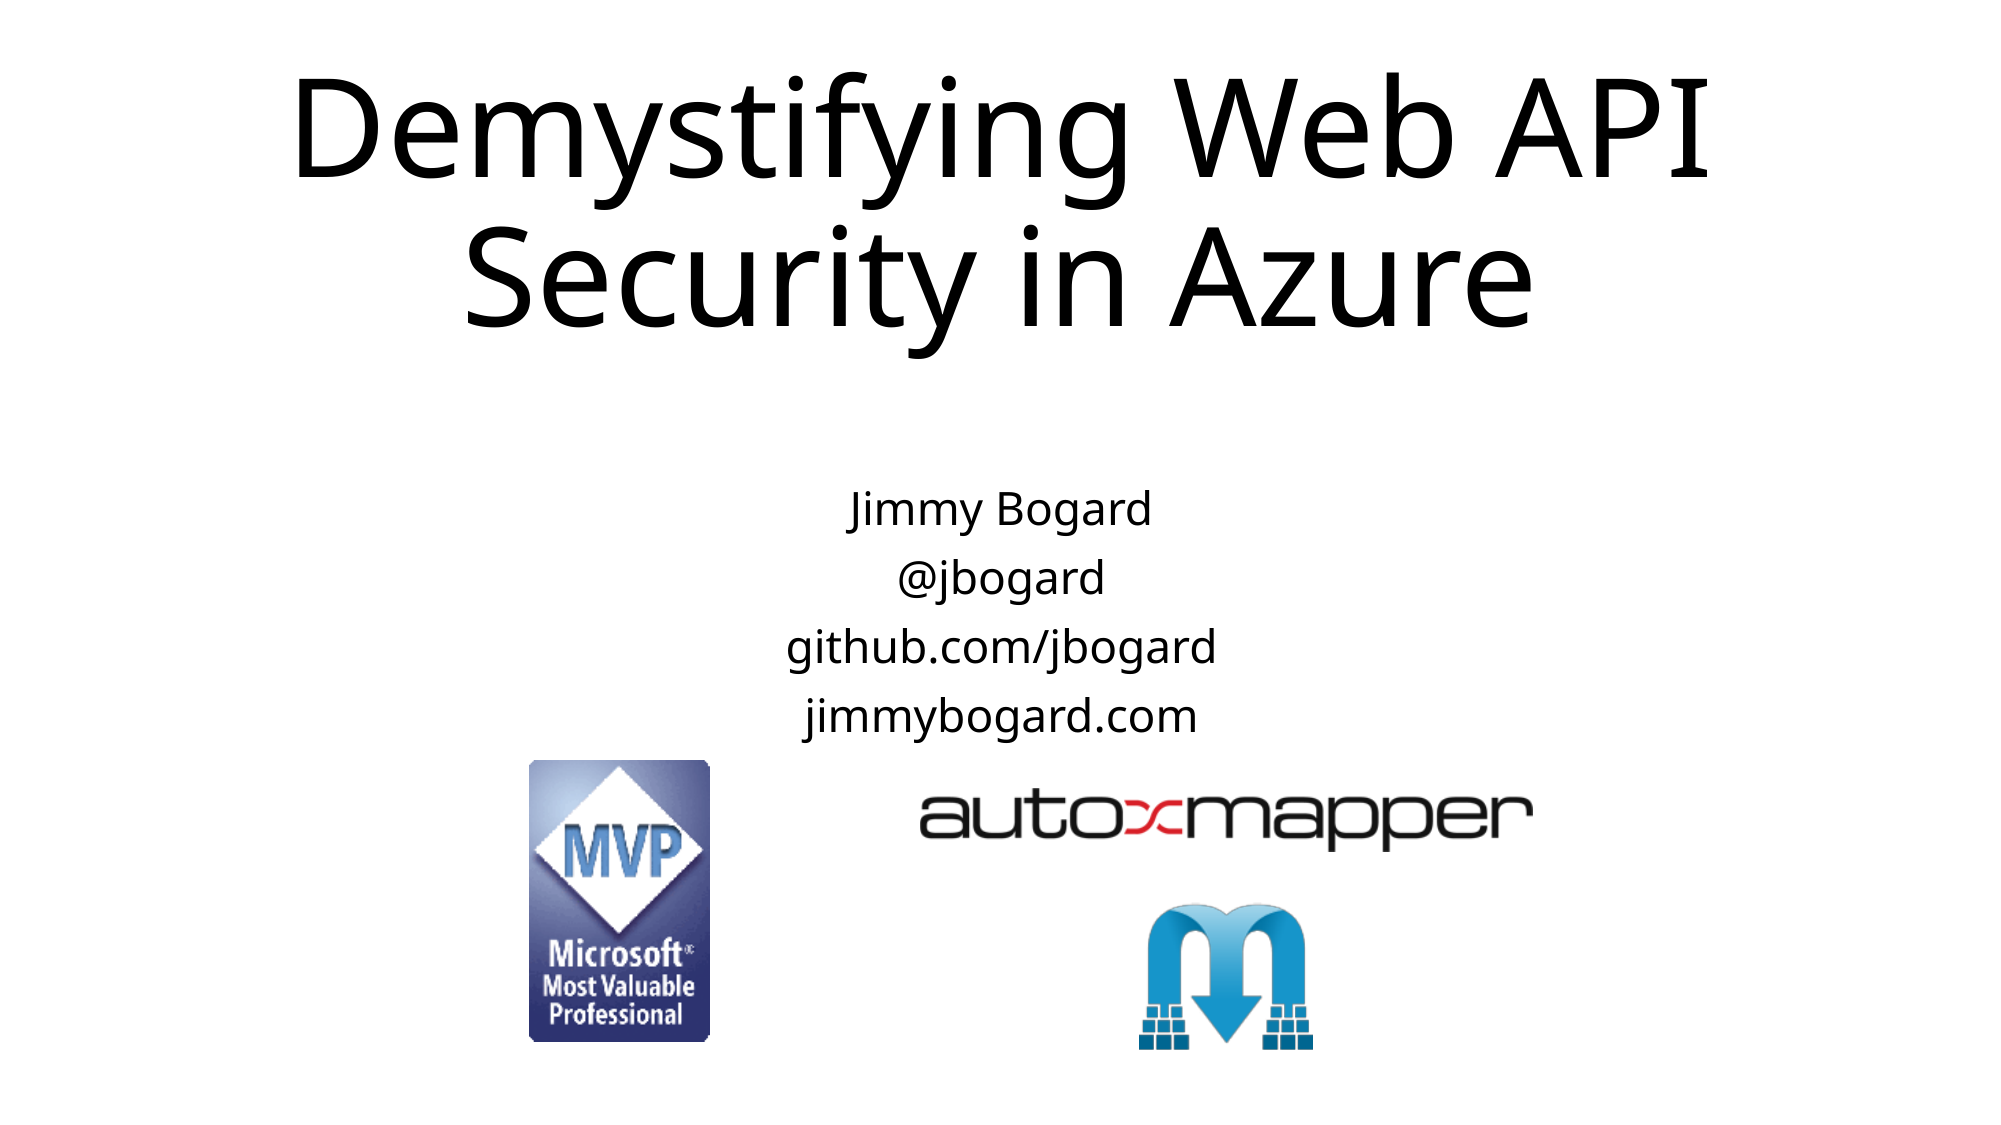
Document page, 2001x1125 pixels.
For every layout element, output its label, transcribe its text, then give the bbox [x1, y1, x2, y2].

title Demystifying Web API Security in Azure [0, 11, 2000, 404]
picture [529, 760, 710, 1043]
picture [919, 788, 1533, 852]
picture [1139, 889, 1313, 1062]
subtitle Jimmy Bogard @jbogard github.com/jbogard jimmybogard.com [438, 478, 1564, 751]
